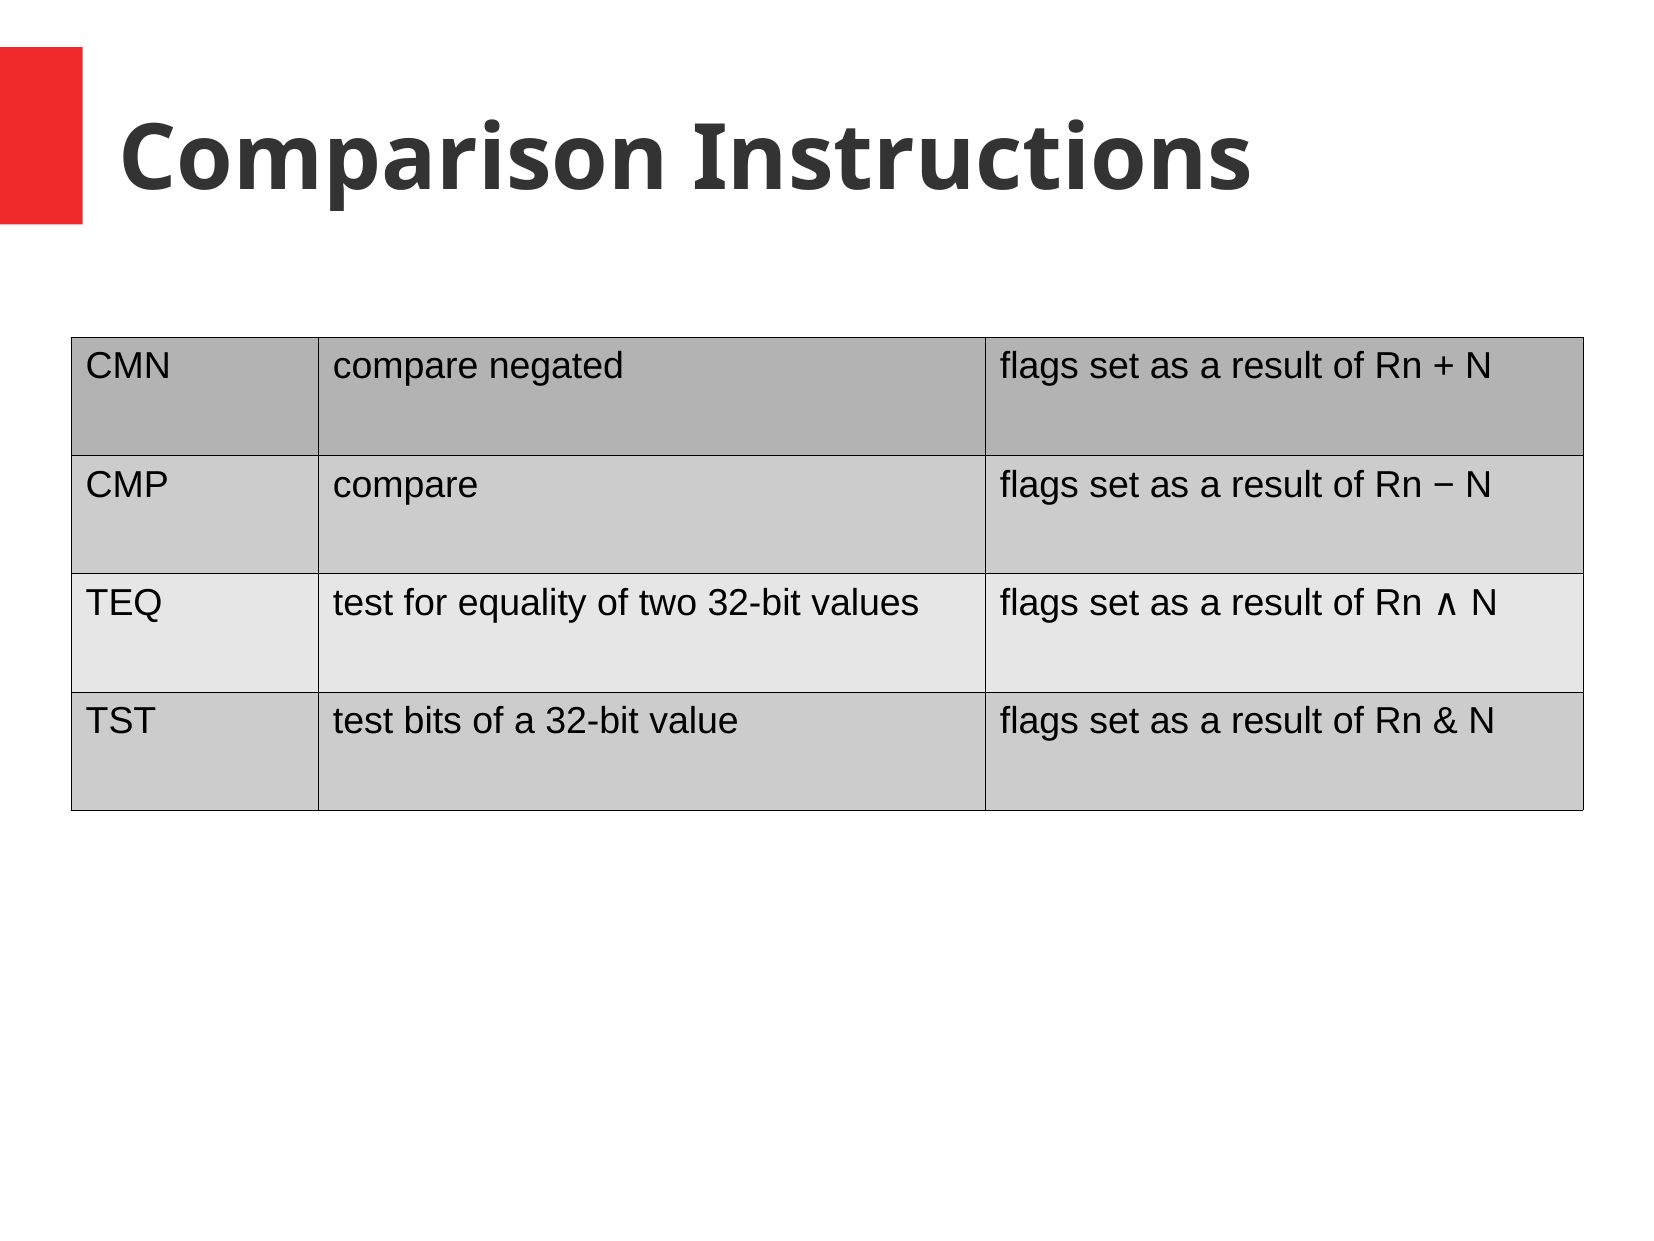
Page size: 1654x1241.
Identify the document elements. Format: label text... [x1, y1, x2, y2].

table_cell test bits of a 32-bit value [319, 693, 985, 810]
table_cell flags set as a result of Rn ∧ N [986, 574, 1583, 692]
table_cell test for equality of two 32-bit values [319, 574, 985, 692]
table_cell TEQ [72, 574, 318, 692]
table_cell TST [72, 693, 318, 810]
table_cell flags set as a result of Rn & N [986, 693, 1583, 810]
table_cell CMP [72, 456, 318, 573]
text_box Comparison Instructions [118, 45, 1630, 260]
table_header CMN [72, 338, 318, 455]
table_header flags set as a result of Rn + N [986, 338, 1583, 455]
table_header compare negated [319, 338, 985, 455]
table_cell flags set as a result of Rn − N [986, 456, 1583, 573]
table_cell compare [319, 456, 985, 573]
